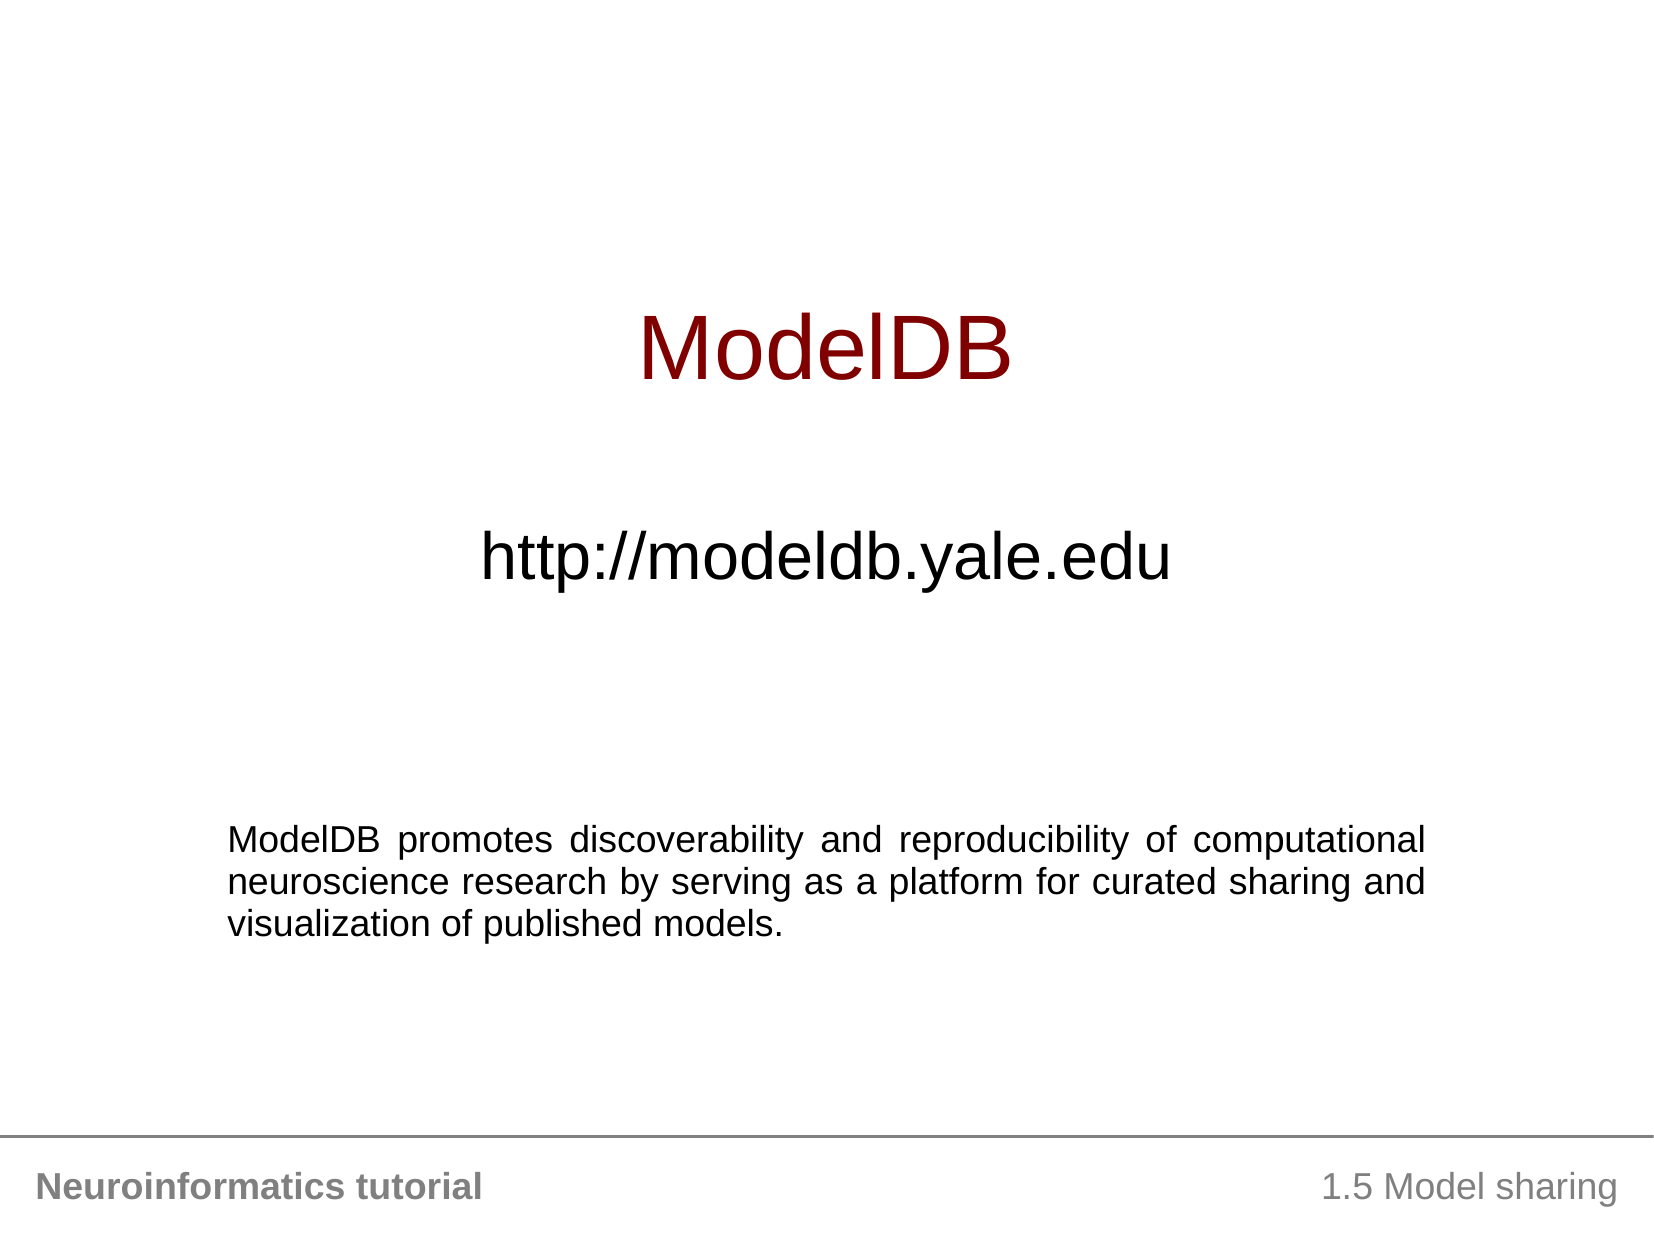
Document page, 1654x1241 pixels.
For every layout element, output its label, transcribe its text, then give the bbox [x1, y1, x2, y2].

text_box ModelDB promotes discoverability and reproducibility of computational neuroscience research by serving as a platform for curated sharing and visualization of published models. [212, 809, 1441, 1015]
title ModelDB [82, 241, 1571, 449]
text_box 1.5 Model sharing [1145, 1151, 1619, 1217]
subtitle http://modeldb.yale.edu [82, 501, 1571, 609]
text_box Neuroinformatics tutorial [35, 1151, 508, 1217]
